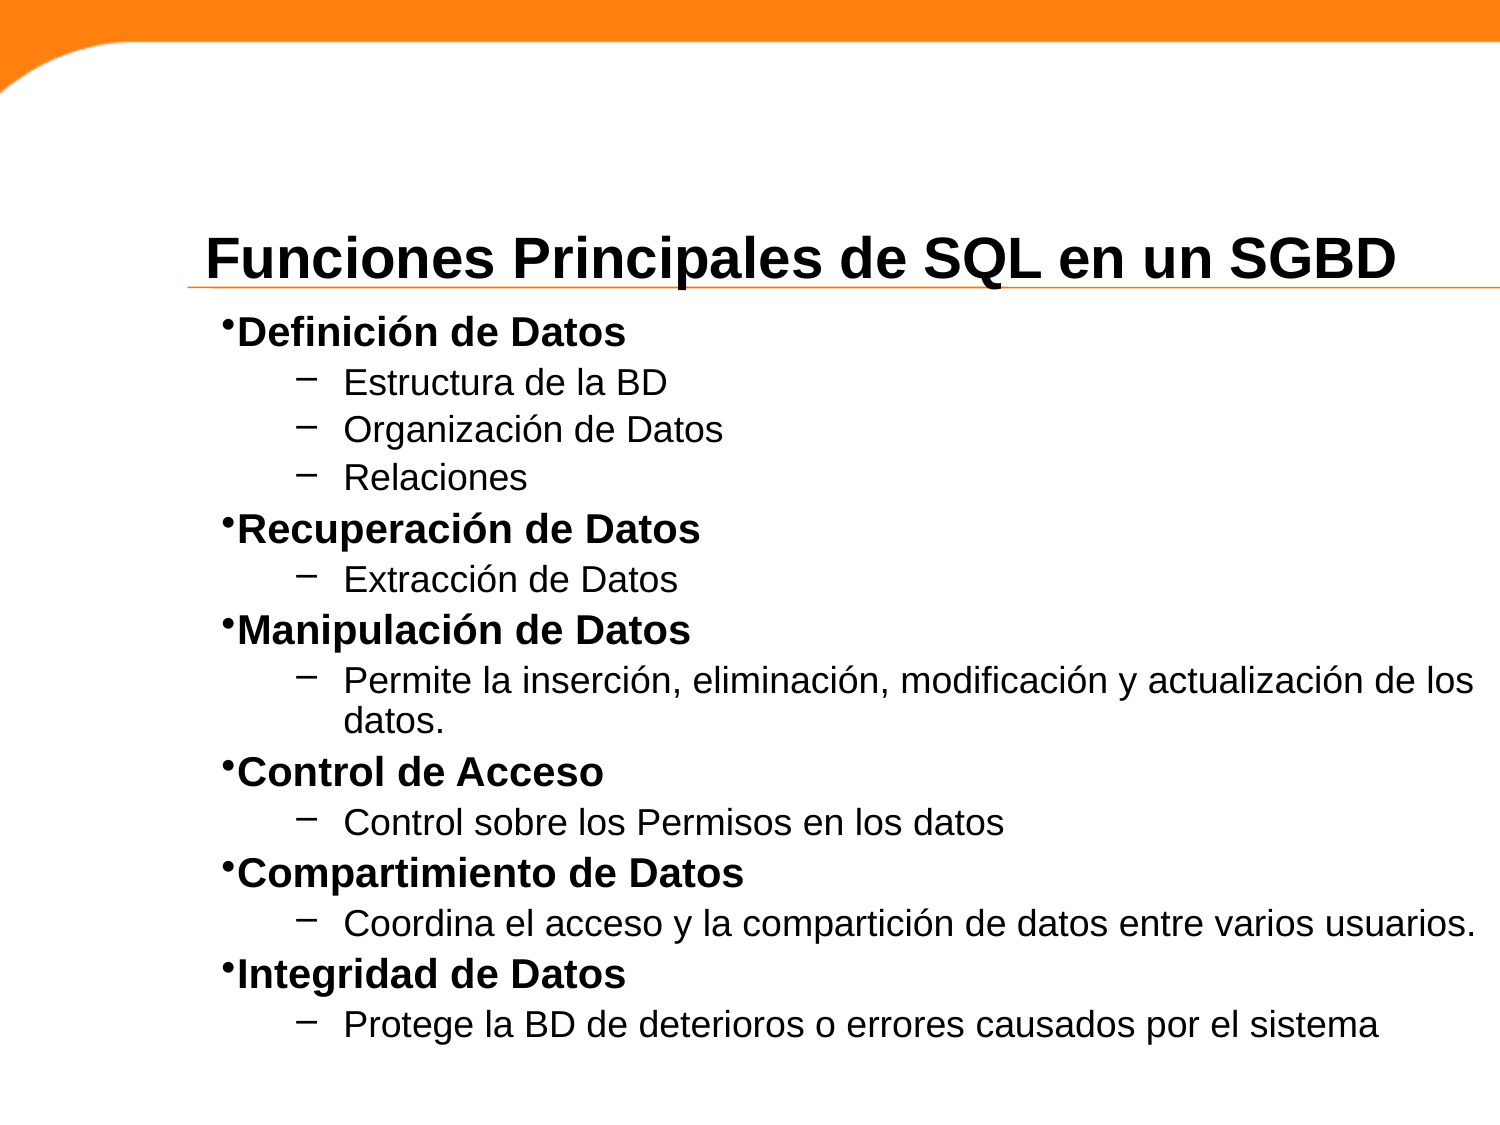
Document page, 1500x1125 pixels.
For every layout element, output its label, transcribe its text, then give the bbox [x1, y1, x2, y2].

title Funciones Principales de SQL en un SGBD [190, 160, 1455, 349]
picture [0, 0, 1500, 103]
list Definición de Datos Estructura de la BD Organización de Datos Relaciones Recuperación de Datos Extracción de Datos Manipulación de Datos Permite la inserción, eliminación, modificación y actualización de los datos. Control de Acceso Control sobre los Permisos en los datos Compartimiento de Datos Coordina el acceso y la compartición de datos entre varios usuarios. Integridad de Datos Protege la BD de deterioros o errores causados por el sistema [206, 302, 1500, 1045]
